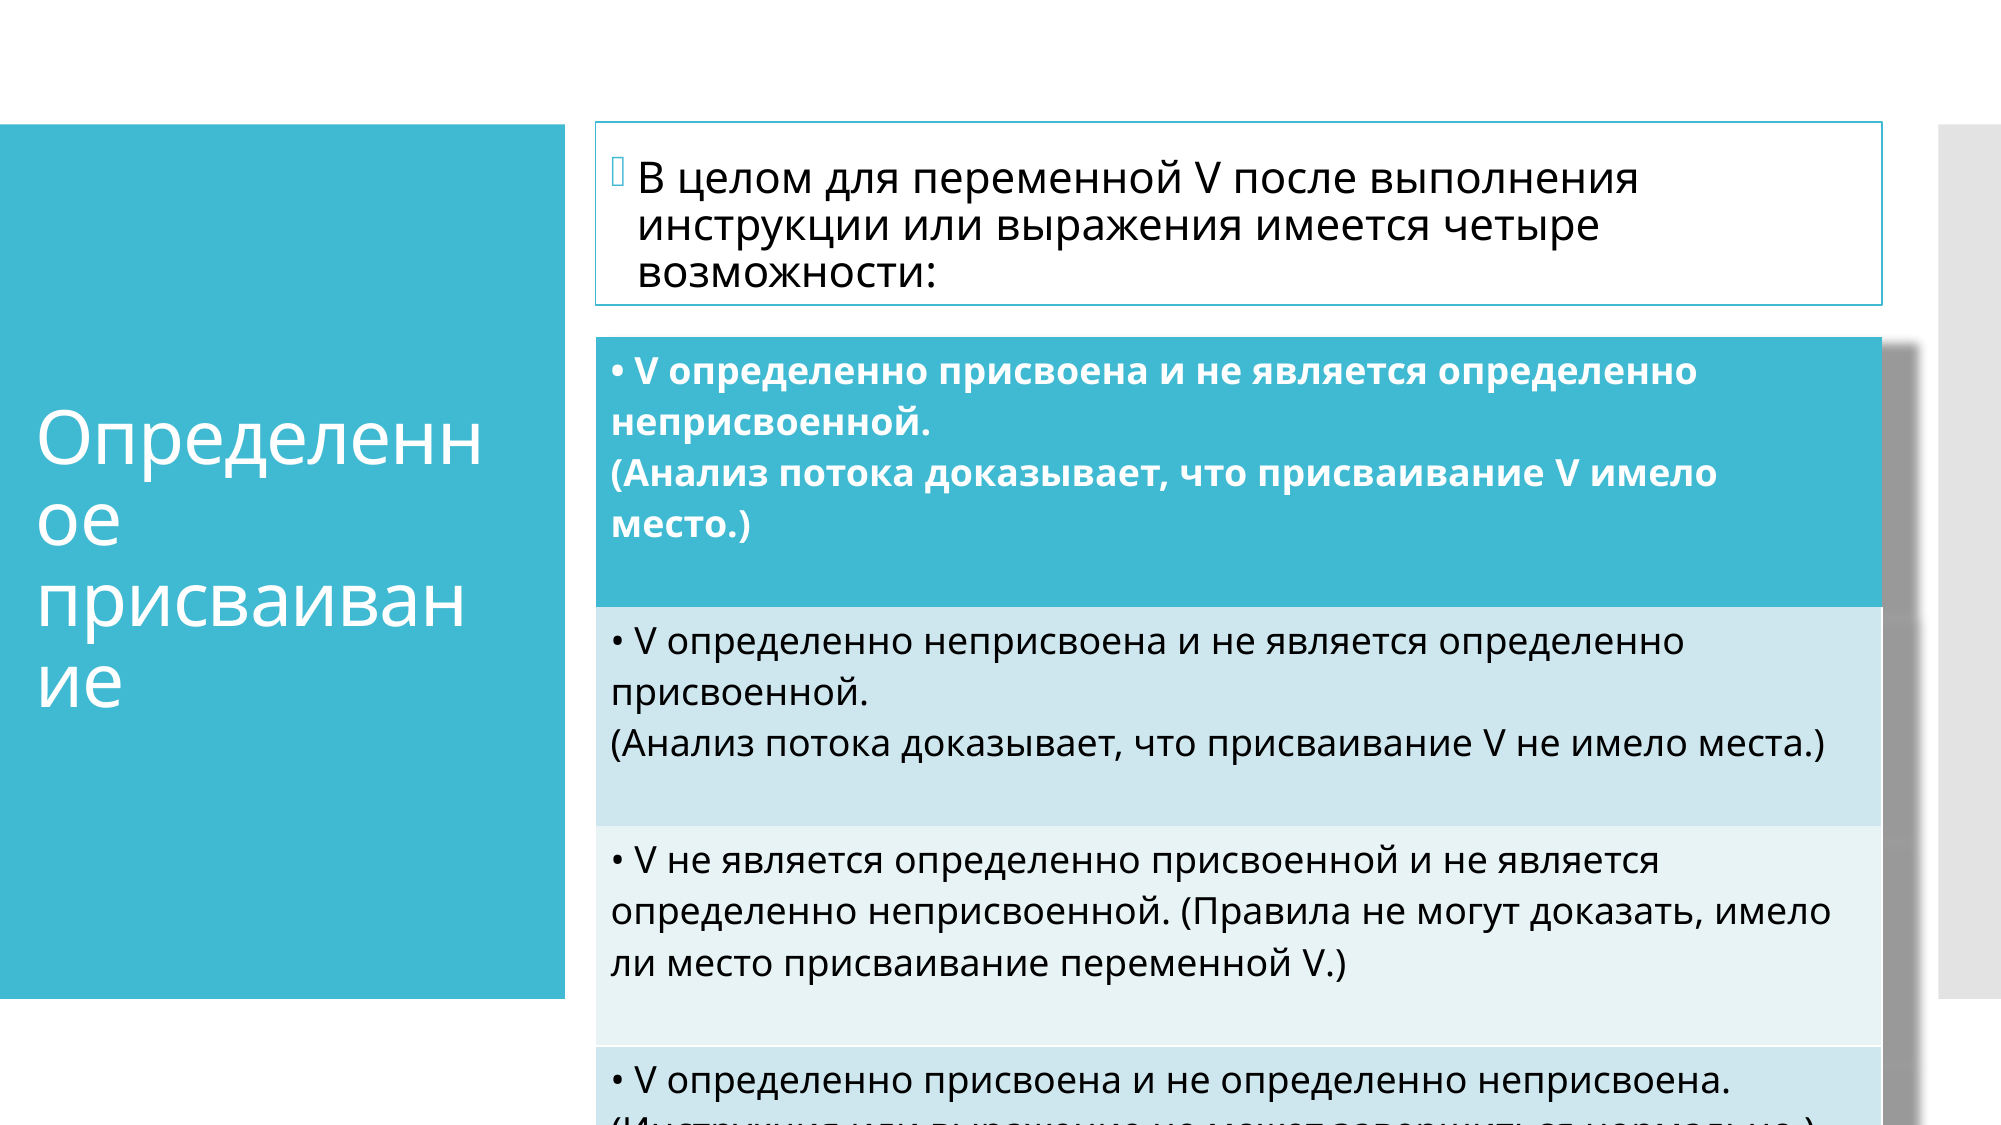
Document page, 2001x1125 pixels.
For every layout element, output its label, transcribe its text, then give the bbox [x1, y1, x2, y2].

table_cell • V не является определенно присвоенной и не является определенно неприсвоенной. (Правила не могут доказать, имело ли место присваивание переменной V.) [596, 826, 1881, 1045]
title Определенное присваивание [20, 184, 525, 940]
list В целом для переменной V после выполнения инструкции или выражения имеется четыре возможности: [595, 121, 1883, 306]
table_cell • V определенно присвоена и не определенно неприсвоена. (Инструкция или выражение не может завершиться нормально.) [596, 1047, 1881, 1125]
table_cell • V определенно неприсвоена и не является определенно присвоенной. (Анализ потока доказывает, что присваивание V не имело места.) [596, 607, 1881, 826]
table_header • V определенно присвоена и не является определенно неприсвоенной. (Анализ потока доказывает, что присваивание V имело место.) [596, 337, 1882, 607]
